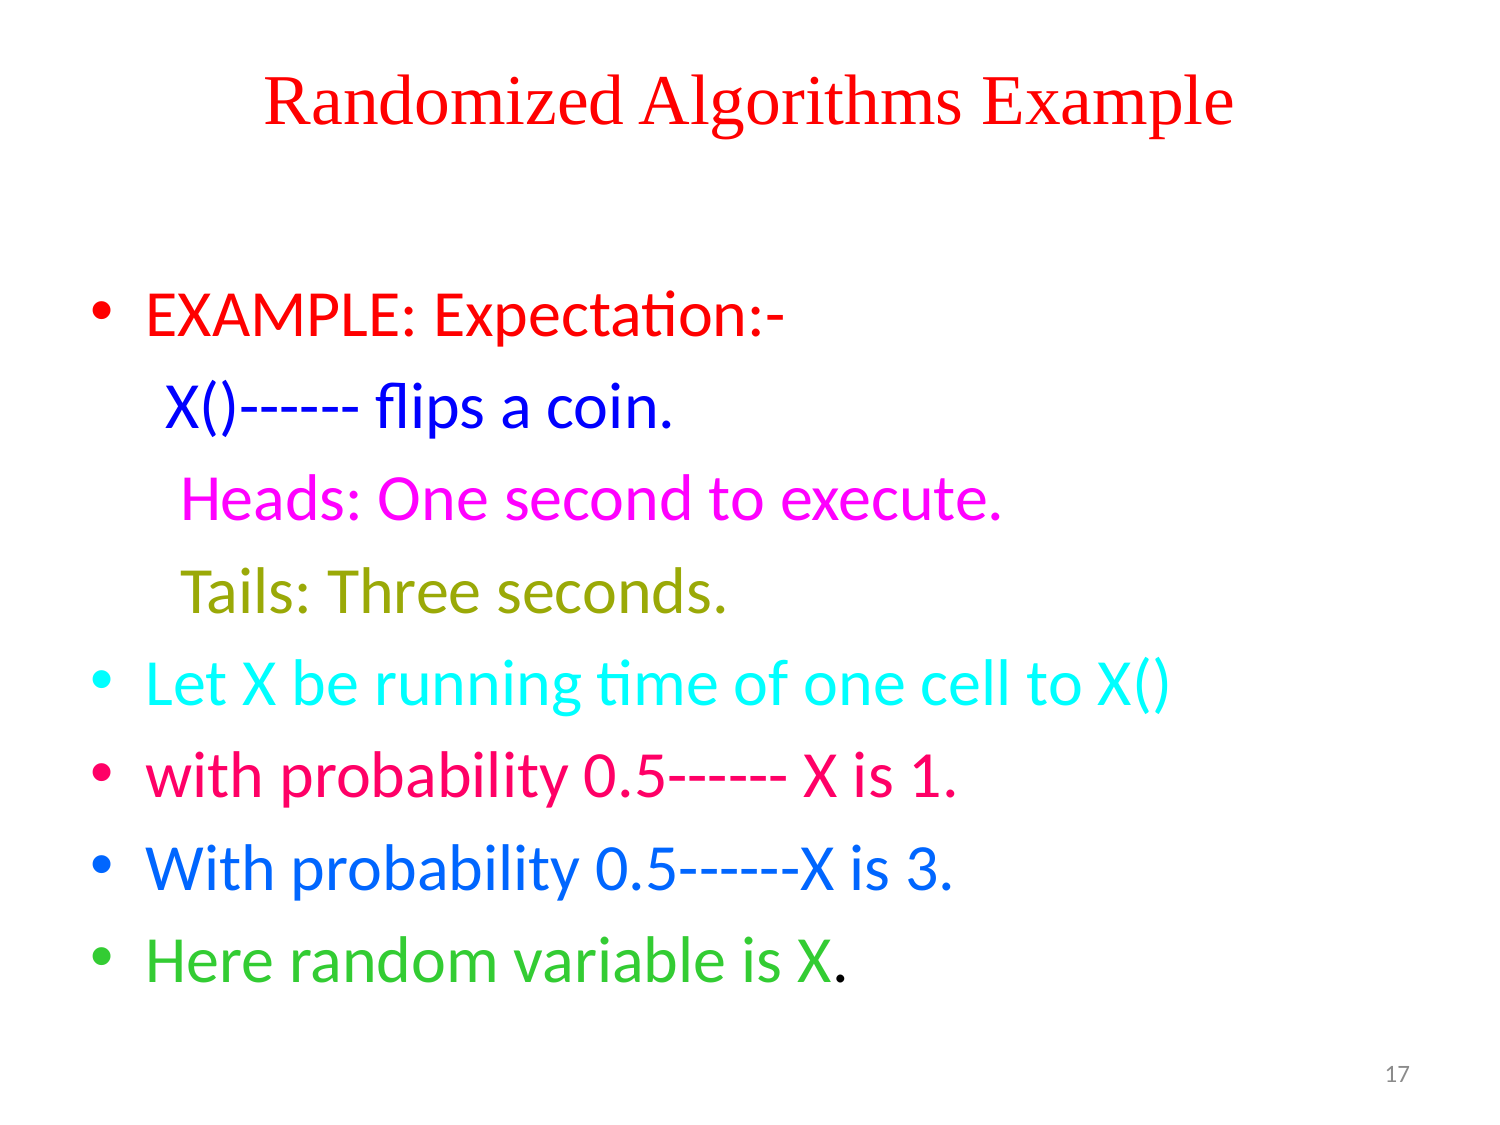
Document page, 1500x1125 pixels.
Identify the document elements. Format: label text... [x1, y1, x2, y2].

slide_number 17 [1074, 1042, 1425, 1103]
list EXAMPLE: Expectation:- X()------ flips a coin. Heads: One second to execute. Tails: Three seconds. Let X be running time of one cell to X() with probability 0.5------ X is 1. With probability 0.5------X is 3. Here random variable is X. [75, 262, 1425, 1005]
title Randomized Algorithms Example [75, 45, 1425, 233]
